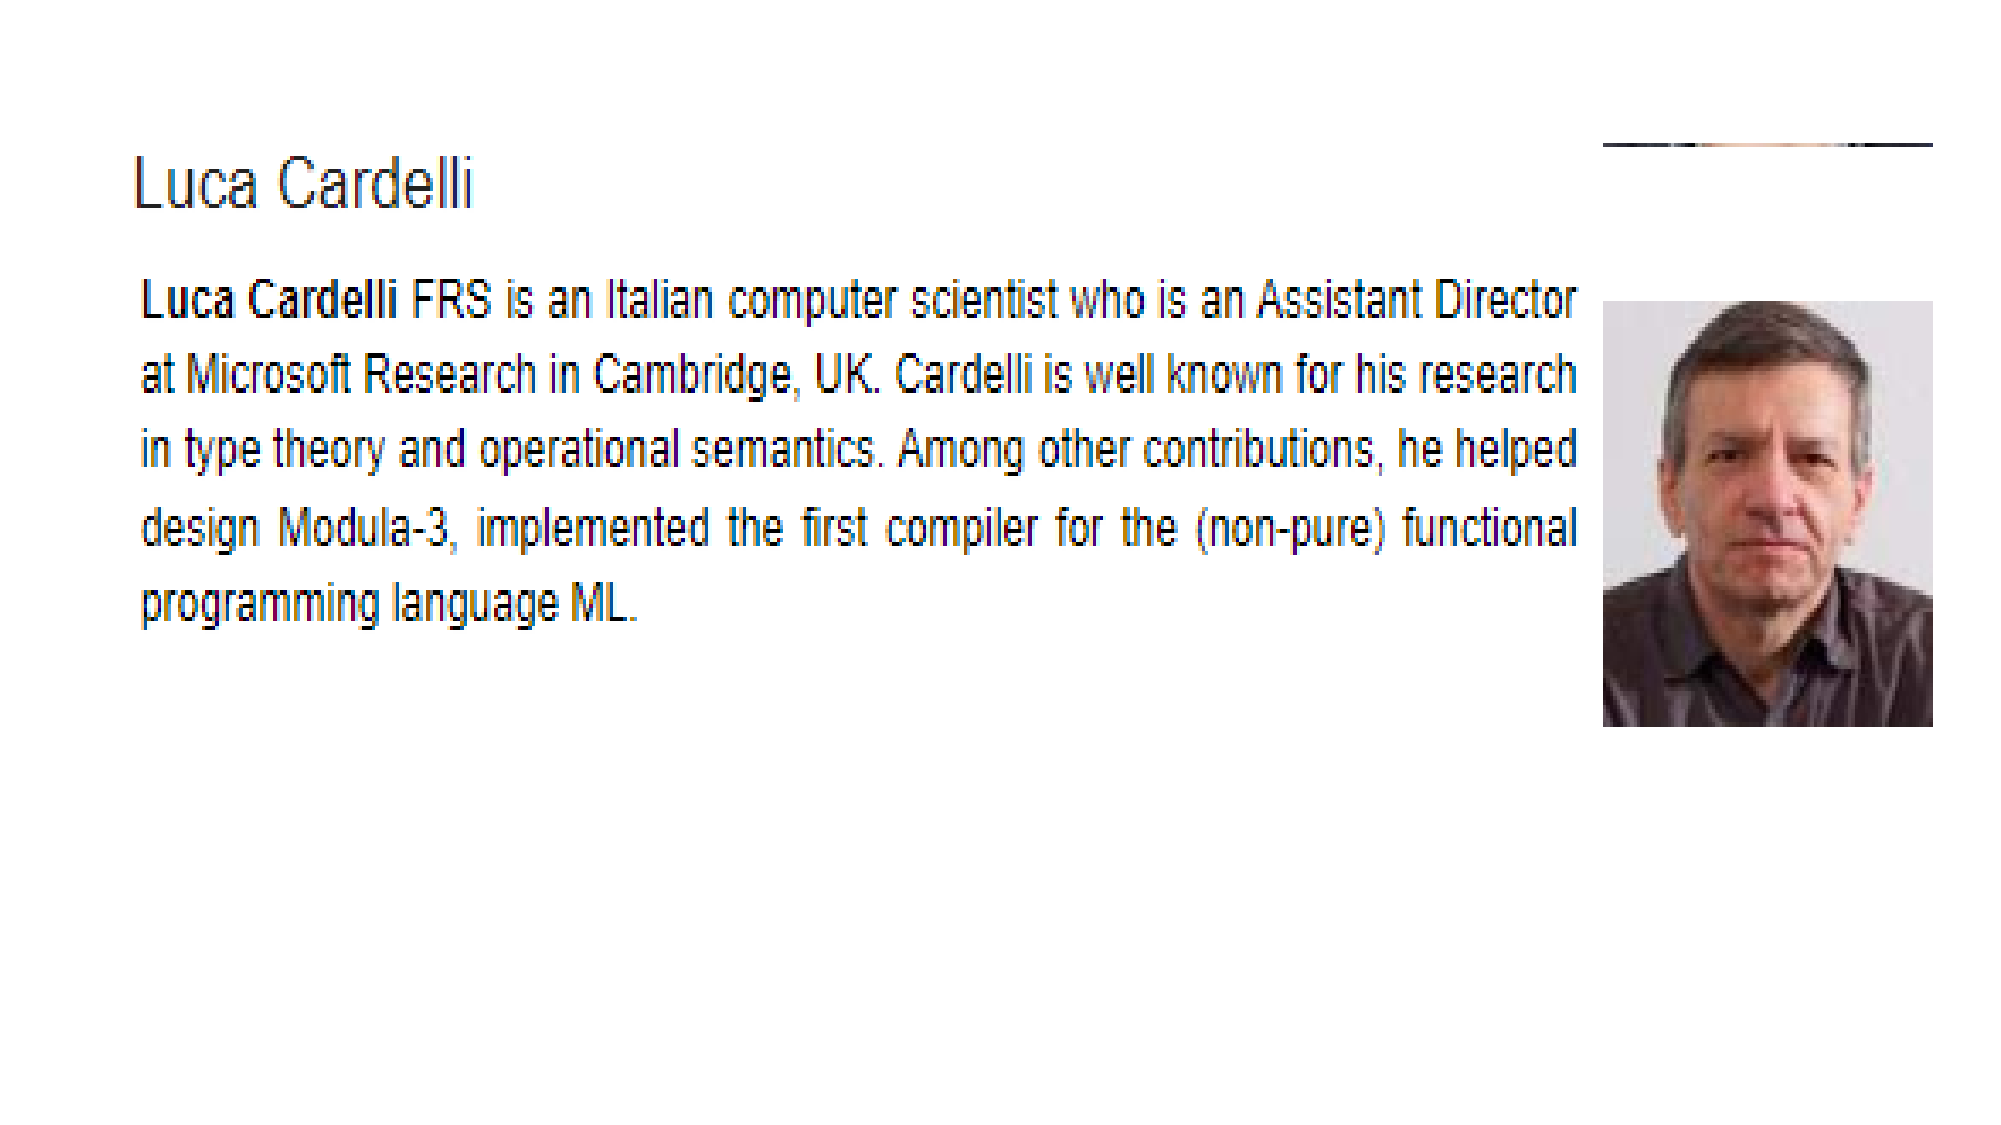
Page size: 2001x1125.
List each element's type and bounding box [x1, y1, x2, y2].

picture [124, 143, 1947, 727]
